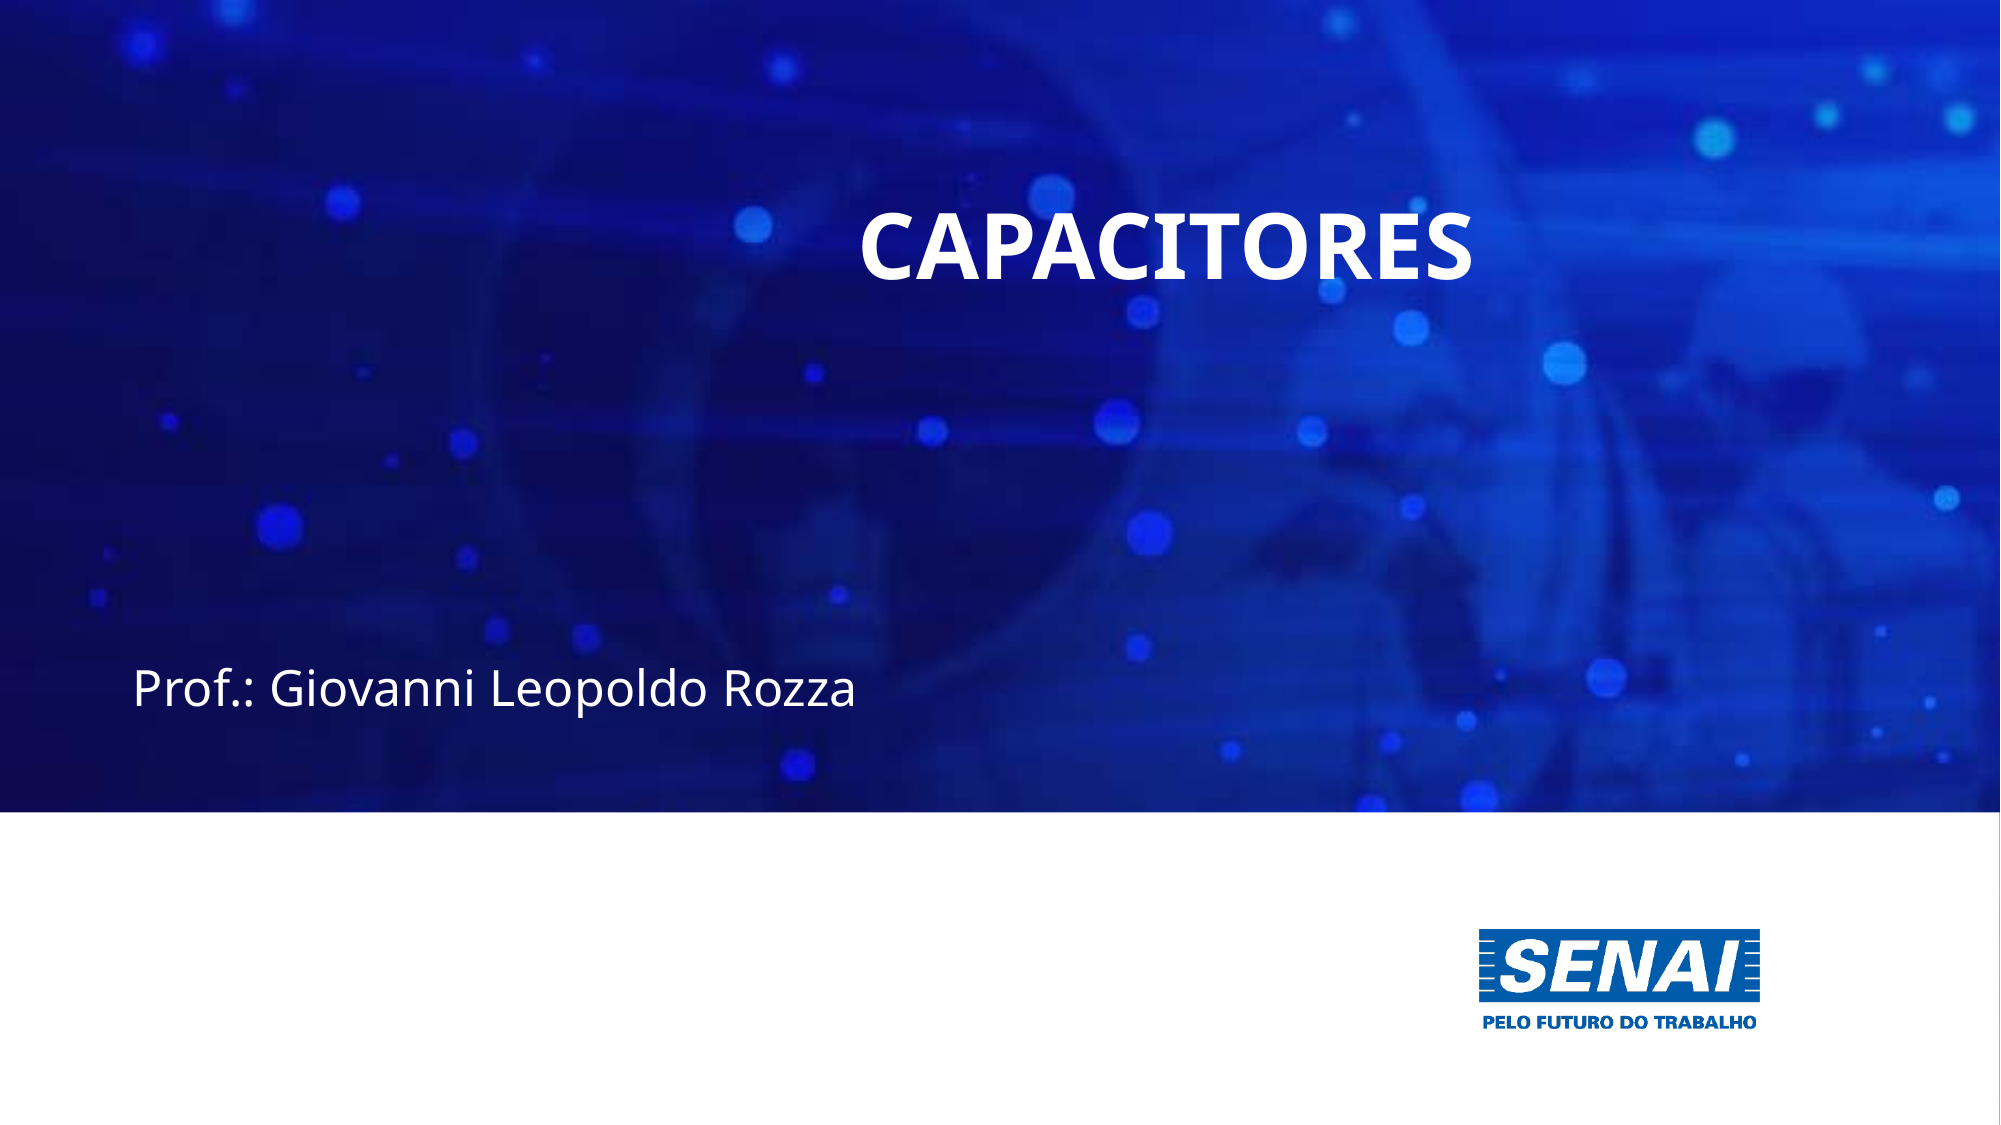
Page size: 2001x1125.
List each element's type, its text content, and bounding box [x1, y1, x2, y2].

title CAPACITORES [304, 136, 2000, 355]
text_box Prof.: Giovanni Leopoldo Rozza [118, 656, 1346, 928]
picture [1479, 929, 1760, 1029]
picture [0, 0, 2000, 812]
